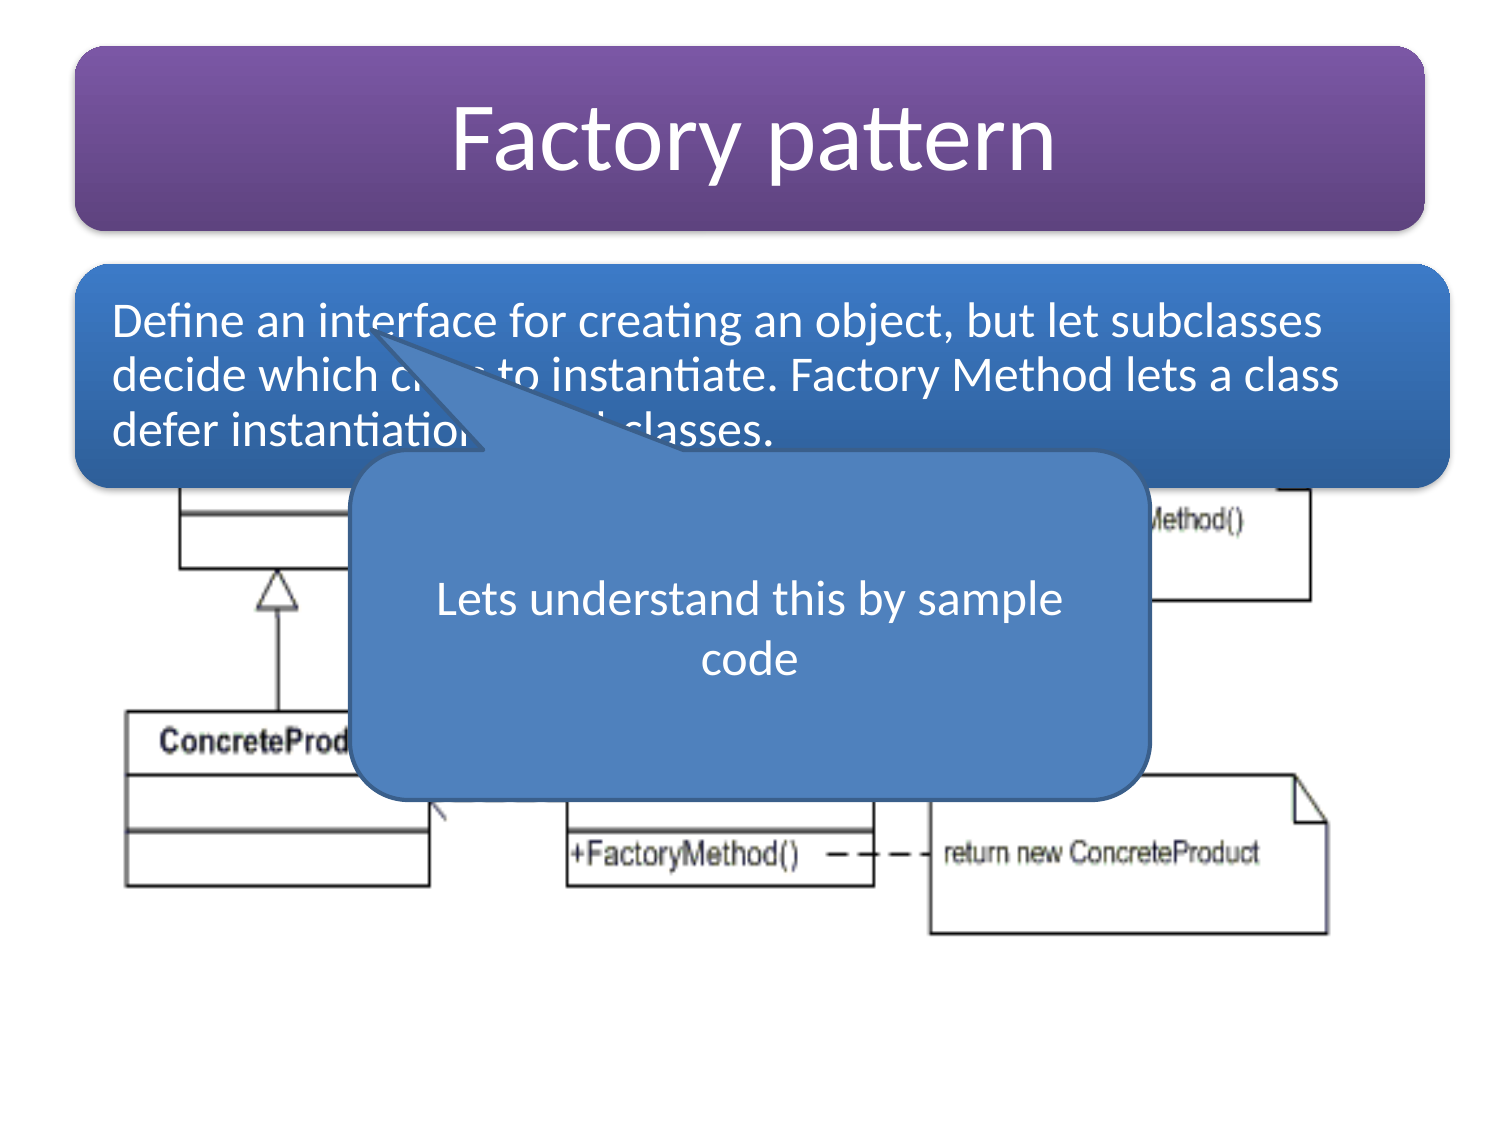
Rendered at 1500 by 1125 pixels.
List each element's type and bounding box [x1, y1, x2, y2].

picture [116, 490, 1337, 949]
list [74, 262, 1451, 490]
text_box [74, 44, 1426, 233]
